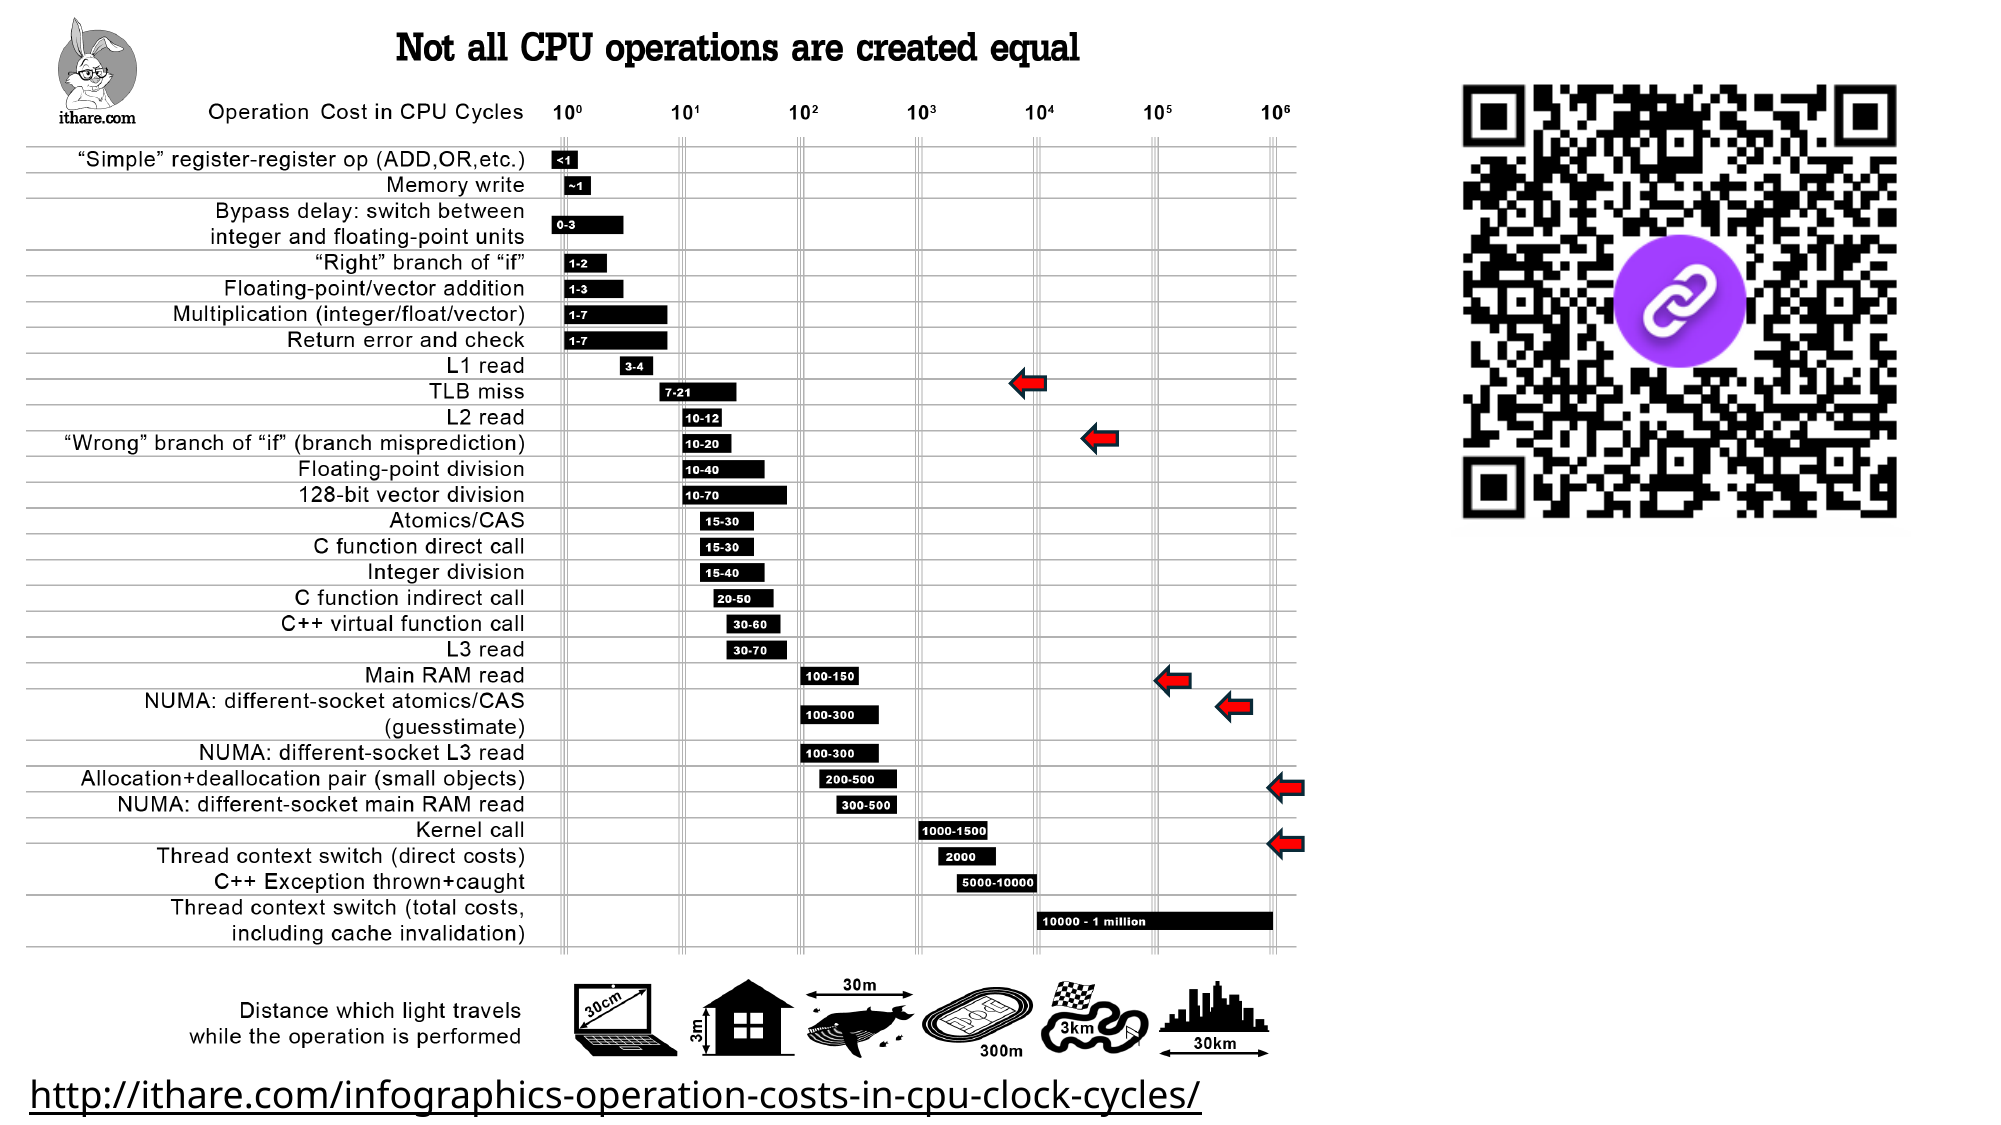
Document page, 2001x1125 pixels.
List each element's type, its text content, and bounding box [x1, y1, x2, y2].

picture [1450, 76, 1912, 538]
picture [13, 0, 1304, 1075]
text_box http://ithare.com/infographics-operation-costs-in-cpu-clock-cycles/ [14, 1063, 1394, 1125]
